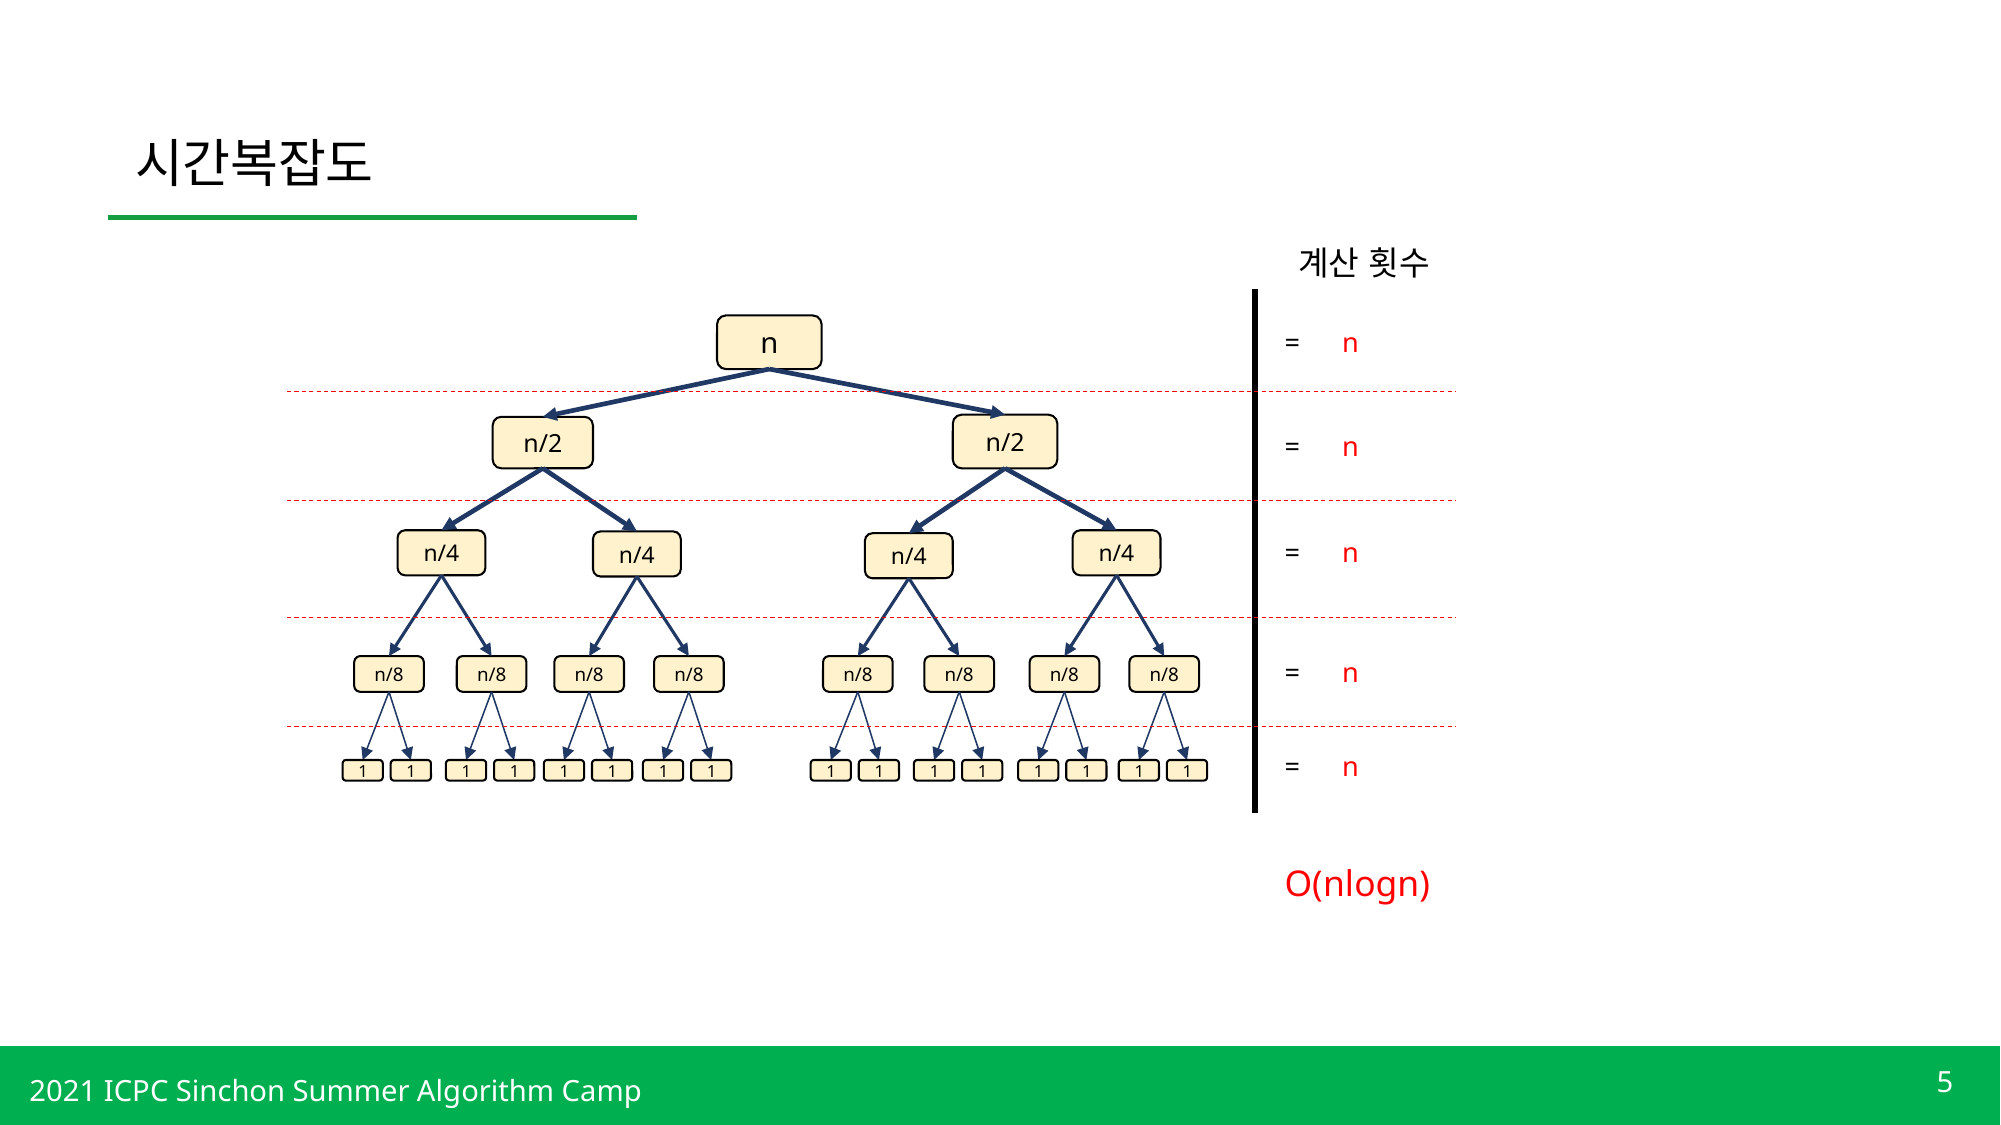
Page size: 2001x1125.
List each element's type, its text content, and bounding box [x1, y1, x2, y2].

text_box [769, 392, 1005, 415]
text_box 1 [857, 758, 901, 782]
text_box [688, 727, 712, 760]
text_box = n [1269, 422, 1375, 470]
text_box 1 [690, 758, 733, 782]
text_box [1064, 727, 1087, 760]
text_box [636, 618, 689, 657]
text_box 2021 ICPC Sinchon Summer Algorithm Camp [14, 1064, 880, 1115]
text_box n/8 [923, 655, 996, 693]
text_box 1 [341, 758, 384, 782]
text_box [589, 727, 613, 760]
text_box 1 [389, 758, 433, 782]
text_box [636, 576, 689, 617]
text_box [388, 618, 441, 657]
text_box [1005, 468, 1117, 500]
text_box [441, 468, 542, 500]
text_box = n [1269, 528, 1375, 576]
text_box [564, 691, 589, 726]
text_box n/2 [491, 415, 595, 468]
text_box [1064, 575, 1116, 617]
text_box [491, 727, 515, 760]
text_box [589, 691, 613, 726]
text_box n/8 [821, 655, 894, 693]
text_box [908, 468, 1005, 500]
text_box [1038, 691, 1064, 726]
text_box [663, 691, 688, 726]
text_box 1 [1017, 758, 1060, 782]
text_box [934, 727, 959, 760]
text_box 1 [1117, 758, 1161, 782]
text_box n [715, 314, 823, 369]
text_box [908, 618, 960, 657]
text_box 1 [912, 758, 956, 782]
text_box = n [1269, 742, 1375, 790]
text_box n/4 [863, 532, 954, 578]
text_box 1 [961, 758, 1004, 782]
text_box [857, 618, 908, 657]
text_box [959, 691, 983, 726]
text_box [589, 576, 636, 617]
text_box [1116, 575, 1165, 617]
text_box n/8 [353, 655, 425, 693]
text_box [1138, 691, 1164, 726]
text_box n/8 [553, 655, 626, 693]
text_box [1064, 618, 1116, 657]
text_box 1 [542, 758, 586, 782]
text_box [1164, 727, 1187, 760]
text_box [908, 501, 1005, 534]
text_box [934, 691, 959, 726]
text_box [564, 727, 589, 760]
text_box 계산 횟수 [1283, 234, 1501, 290]
text_box n/4 [396, 529, 487, 575]
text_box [688, 691, 712, 726]
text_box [1164, 691, 1187, 726]
text_box n/4 [591, 530, 682, 576]
text_box 시간복잡도 [120, 123, 589, 201]
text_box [441, 575, 492, 617]
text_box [542, 369, 769, 391]
text_box n/8 [1128, 655, 1201, 693]
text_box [388, 727, 411, 760]
text_box 1 [809, 758, 852, 782]
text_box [388, 575, 441, 617]
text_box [857, 691, 879, 726]
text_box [663, 727, 688, 760]
text_box O(nlogn) [1269, 853, 1454, 912]
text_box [441, 618, 492, 657]
text_box n/8 [455, 655, 528, 693]
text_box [362, 691, 388, 726]
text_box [769, 369, 1005, 391]
text_box 1 [1065, 758, 1108, 782]
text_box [1005, 501, 1117, 531]
text_box = n [1269, 647, 1375, 696]
slide_number 5 [1817, 1053, 1969, 1114]
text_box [542, 501, 637, 532]
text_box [388, 691, 411, 726]
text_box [959, 727, 983, 760]
text_box n/4 [1071, 529, 1162, 575]
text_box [1116, 618, 1165, 657]
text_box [441, 501, 542, 531]
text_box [542, 468, 637, 500]
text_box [830, 727, 857, 760]
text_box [857, 727, 879, 760]
text_box n/2 [951, 413, 1059, 468]
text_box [466, 727, 491, 760]
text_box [908, 578, 960, 617]
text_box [589, 618, 636, 657]
text_box 1 [444, 758, 488, 782]
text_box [542, 392, 770, 417]
text_box 1 [590, 758, 634, 782]
text_box 1 [641, 758, 685, 782]
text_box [491, 691, 515, 726]
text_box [1064, 691, 1087, 726]
text_box [0, 1046, 2000, 1125]
text_box n/8 [653, 655, 725, 693]
text_box n/8 [1028, 655, 1101, 693]
text_box 1 [493, 758, 536, 782]
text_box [362, 727, 388, 760]
text_box = n [1269, 317, 1375, 366]
text_box 1 [1165, 758, 1209, 782]
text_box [466, 691, 491, 726]
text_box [830, 691, 857, 726]
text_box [1138, 727, 1164, 760]
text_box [857, 578, 908, 617]
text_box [1038, 727, 1064, 760]
